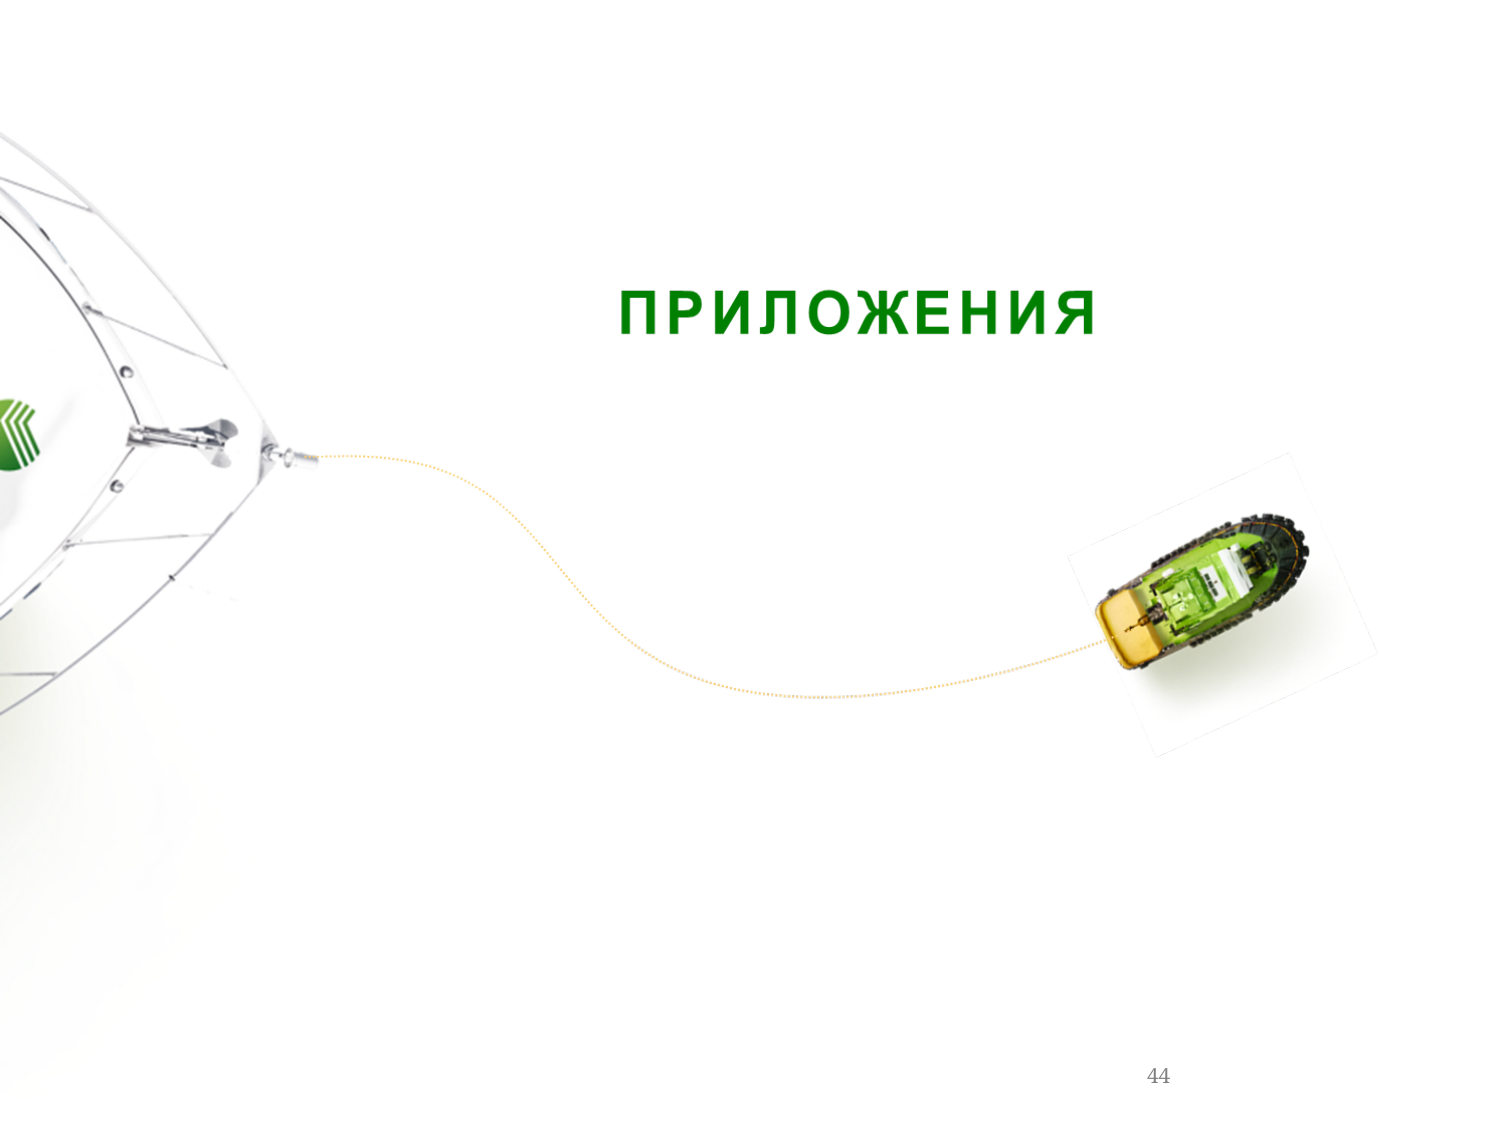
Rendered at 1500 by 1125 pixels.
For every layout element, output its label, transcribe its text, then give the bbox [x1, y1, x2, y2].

picture [0, 0, 1500, 1125]
text_box 44 [1132, 1046, 1483, 1107]
